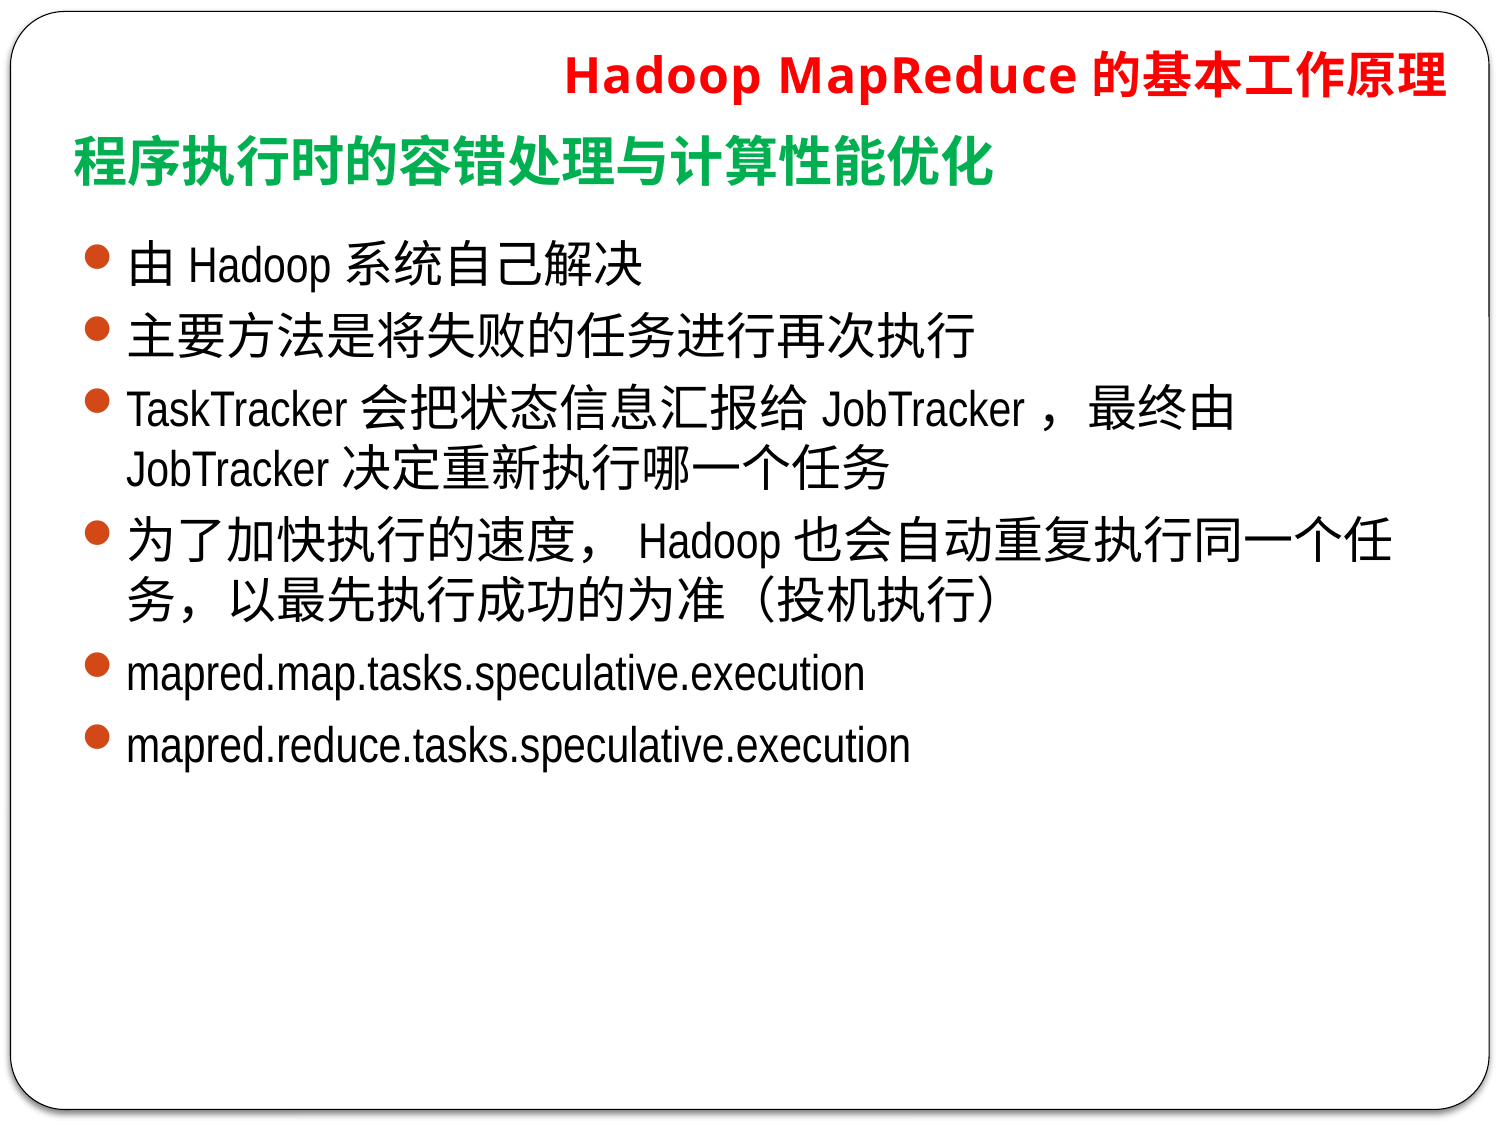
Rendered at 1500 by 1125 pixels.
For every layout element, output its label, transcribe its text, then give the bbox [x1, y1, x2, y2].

text_box [74, 199, 1425, 1010]
text_box 由Hadoop系统自己解决 主要方法是将失败的任务进行再次执行 TaskTracker会把状态信息汇报给JobTracker，最终由JobTracker决定重新执行哪一个任务 为了加快执行的速度，Hadoop也会自动重复执行同一个任务，以最先执行成功的为准（投机执行） mapred.map.tasks.speculative.execution mapred.reduce.tasks.speculative.execution [66, 224, 1417, 1035]
text_box Hadoop MapReduce的基本工作原理 [187, 48, 1463, 119]
list 程序执行时的容错处理与计算性能优化 [58, 120, 1458, 1029]
